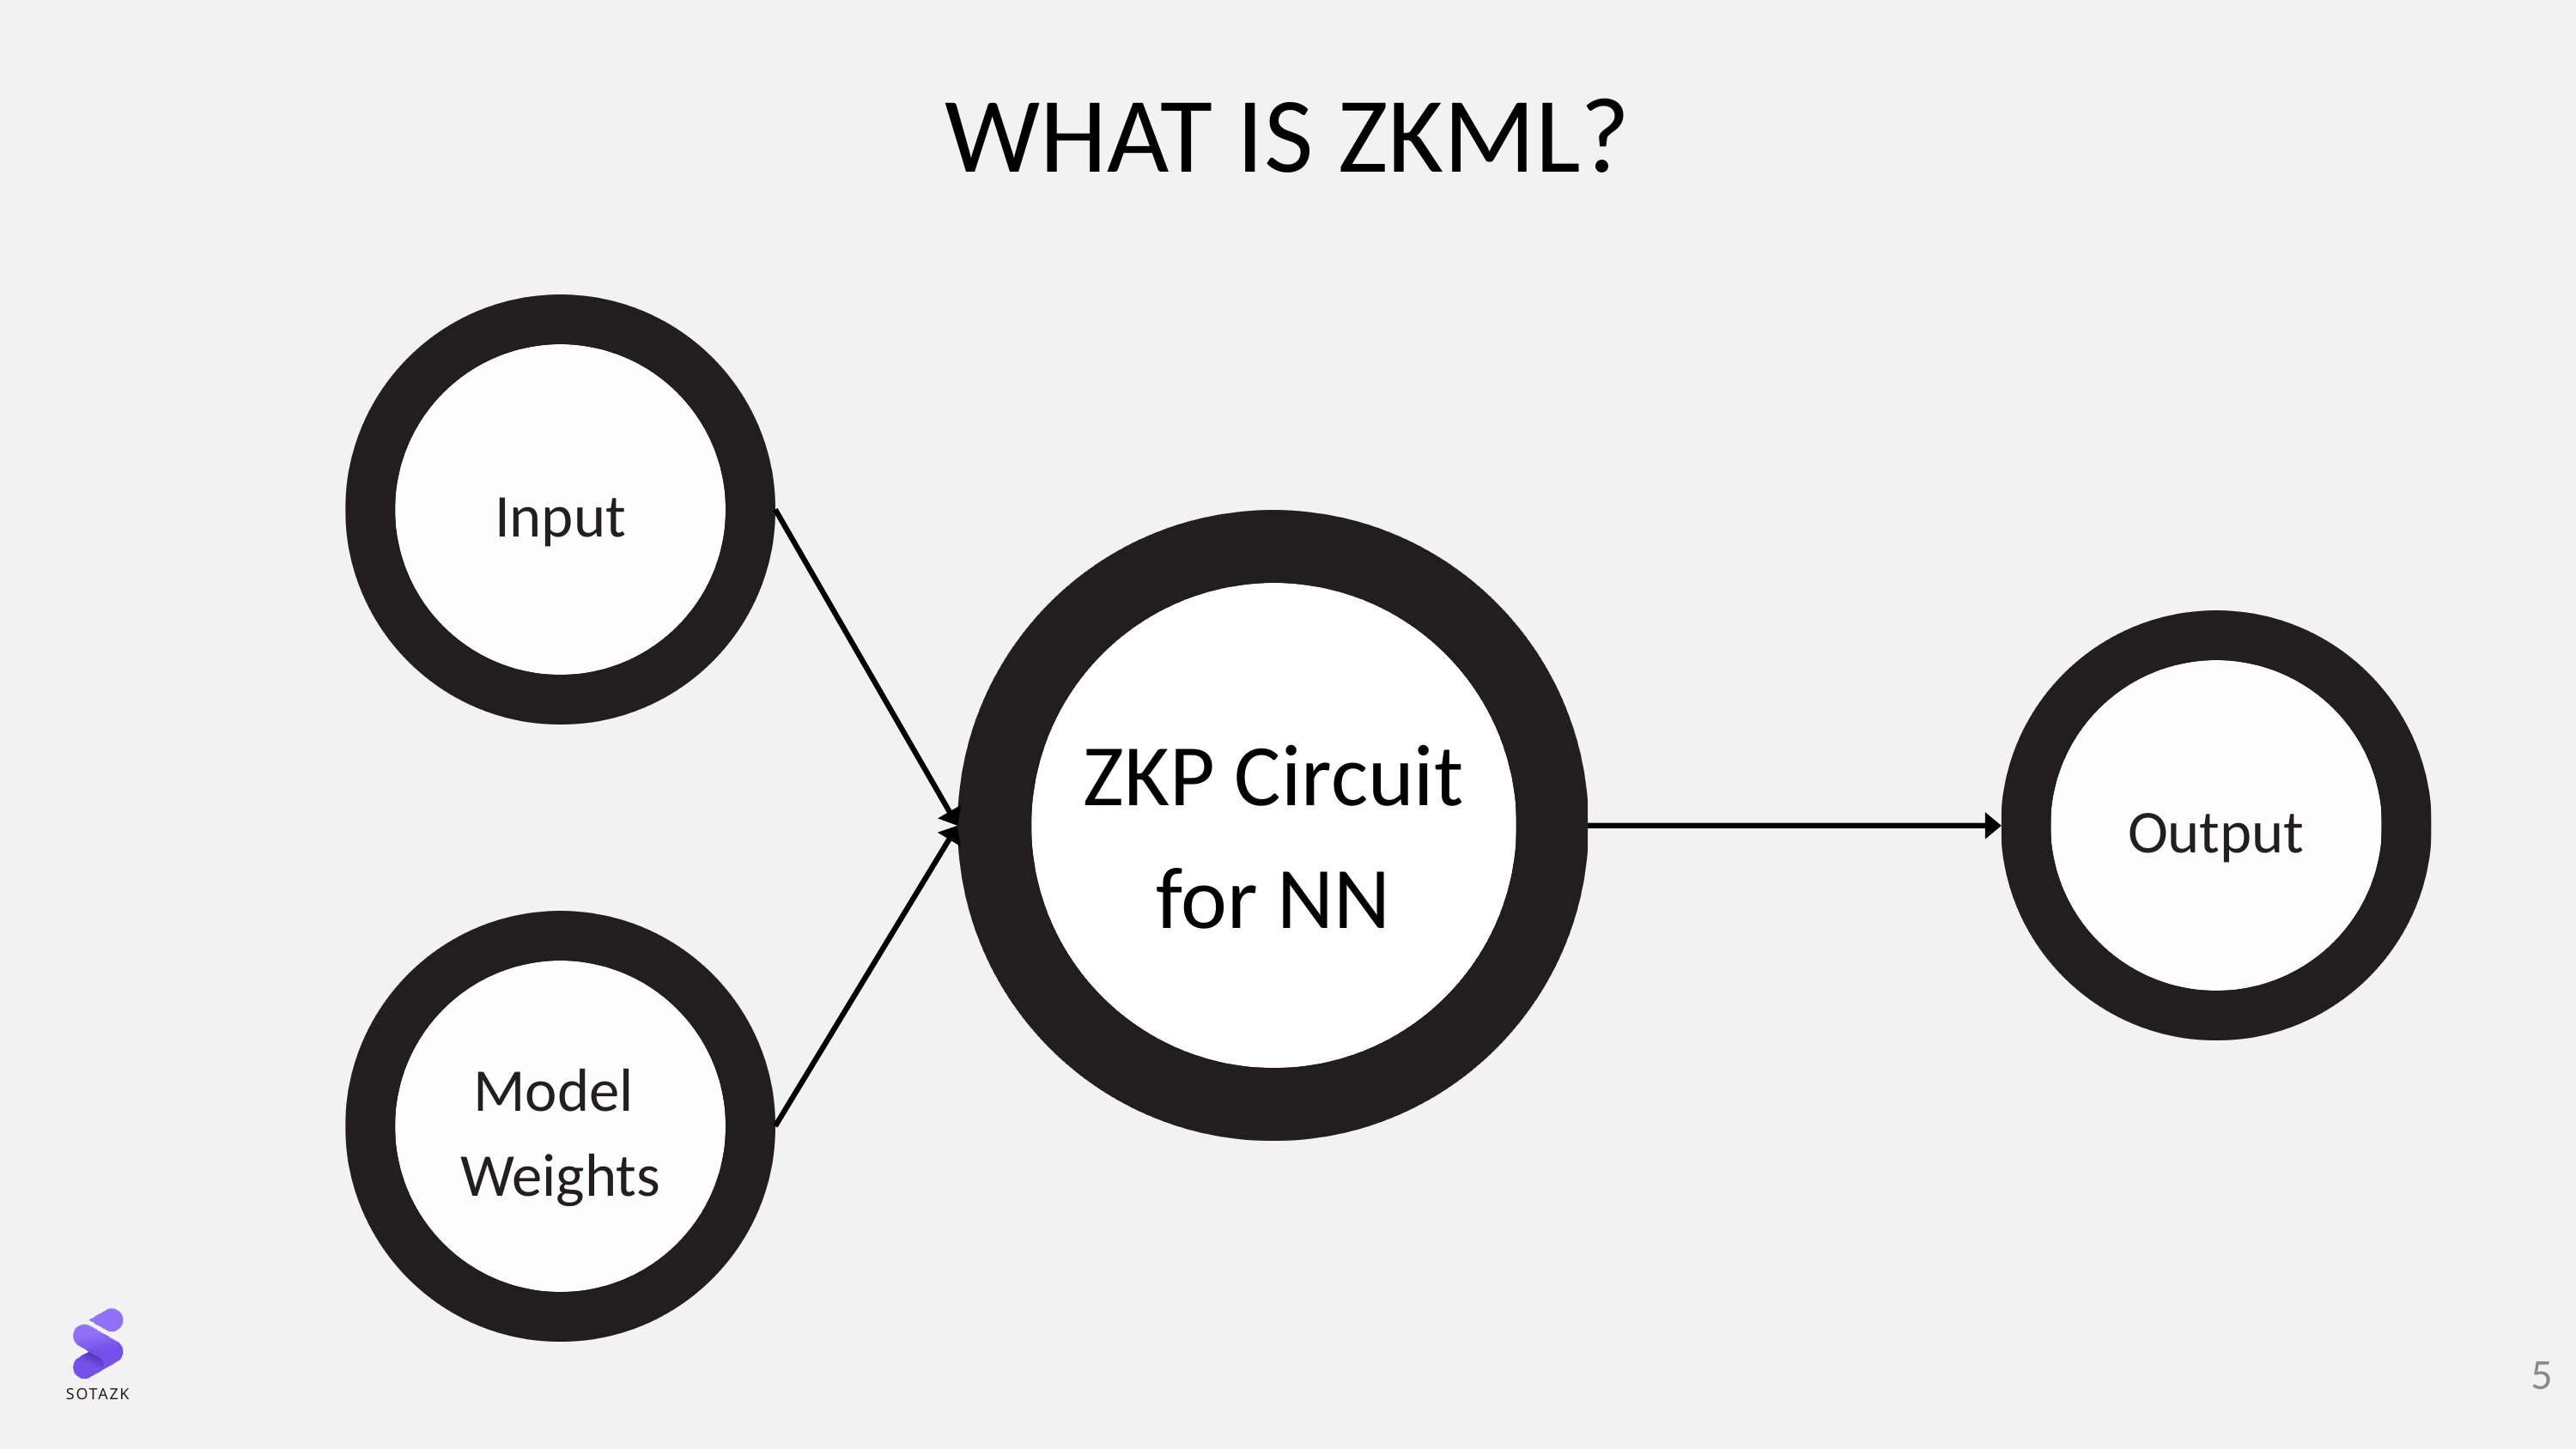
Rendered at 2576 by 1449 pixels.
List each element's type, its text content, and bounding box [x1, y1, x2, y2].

text_box [1588, 816, 2002, 835]
text_box [2050, 865, 2382, 991]
text_box [775, 825, 960, 1126]
text_box [345, 911, 775, 1342]
text_box [1031, 583, 1516, 1068]
text_box Input [395, 464, 726, 549]
text_box [395, 961, 726, 1038]
title WHAT IS ZKML? [617, 48, 1959, 209]
text_box [775, 509, 960, 826]
text_box [395, 344, 726, 464]
text_box [957, 510, 1589, 1141]
picture [58, 1303, 138, 1384]
text_box [395, 549, 726, 675]
text_box ZKP Circuit for NN [1070, 700, 1477, 946]
text_box [2050, 660, 2382, 779]
text_box [395, 1209, 726, 1292]
text_box [2001, 610, 2432, 1041]
text_box [345, 294, 775, 724]
text_box Output [2050, 779, 2382, 865]
slide_number 5 [2264, 1346, 2566, 1398]
text_box Model Weights [395, 1038, 726, 1209]
